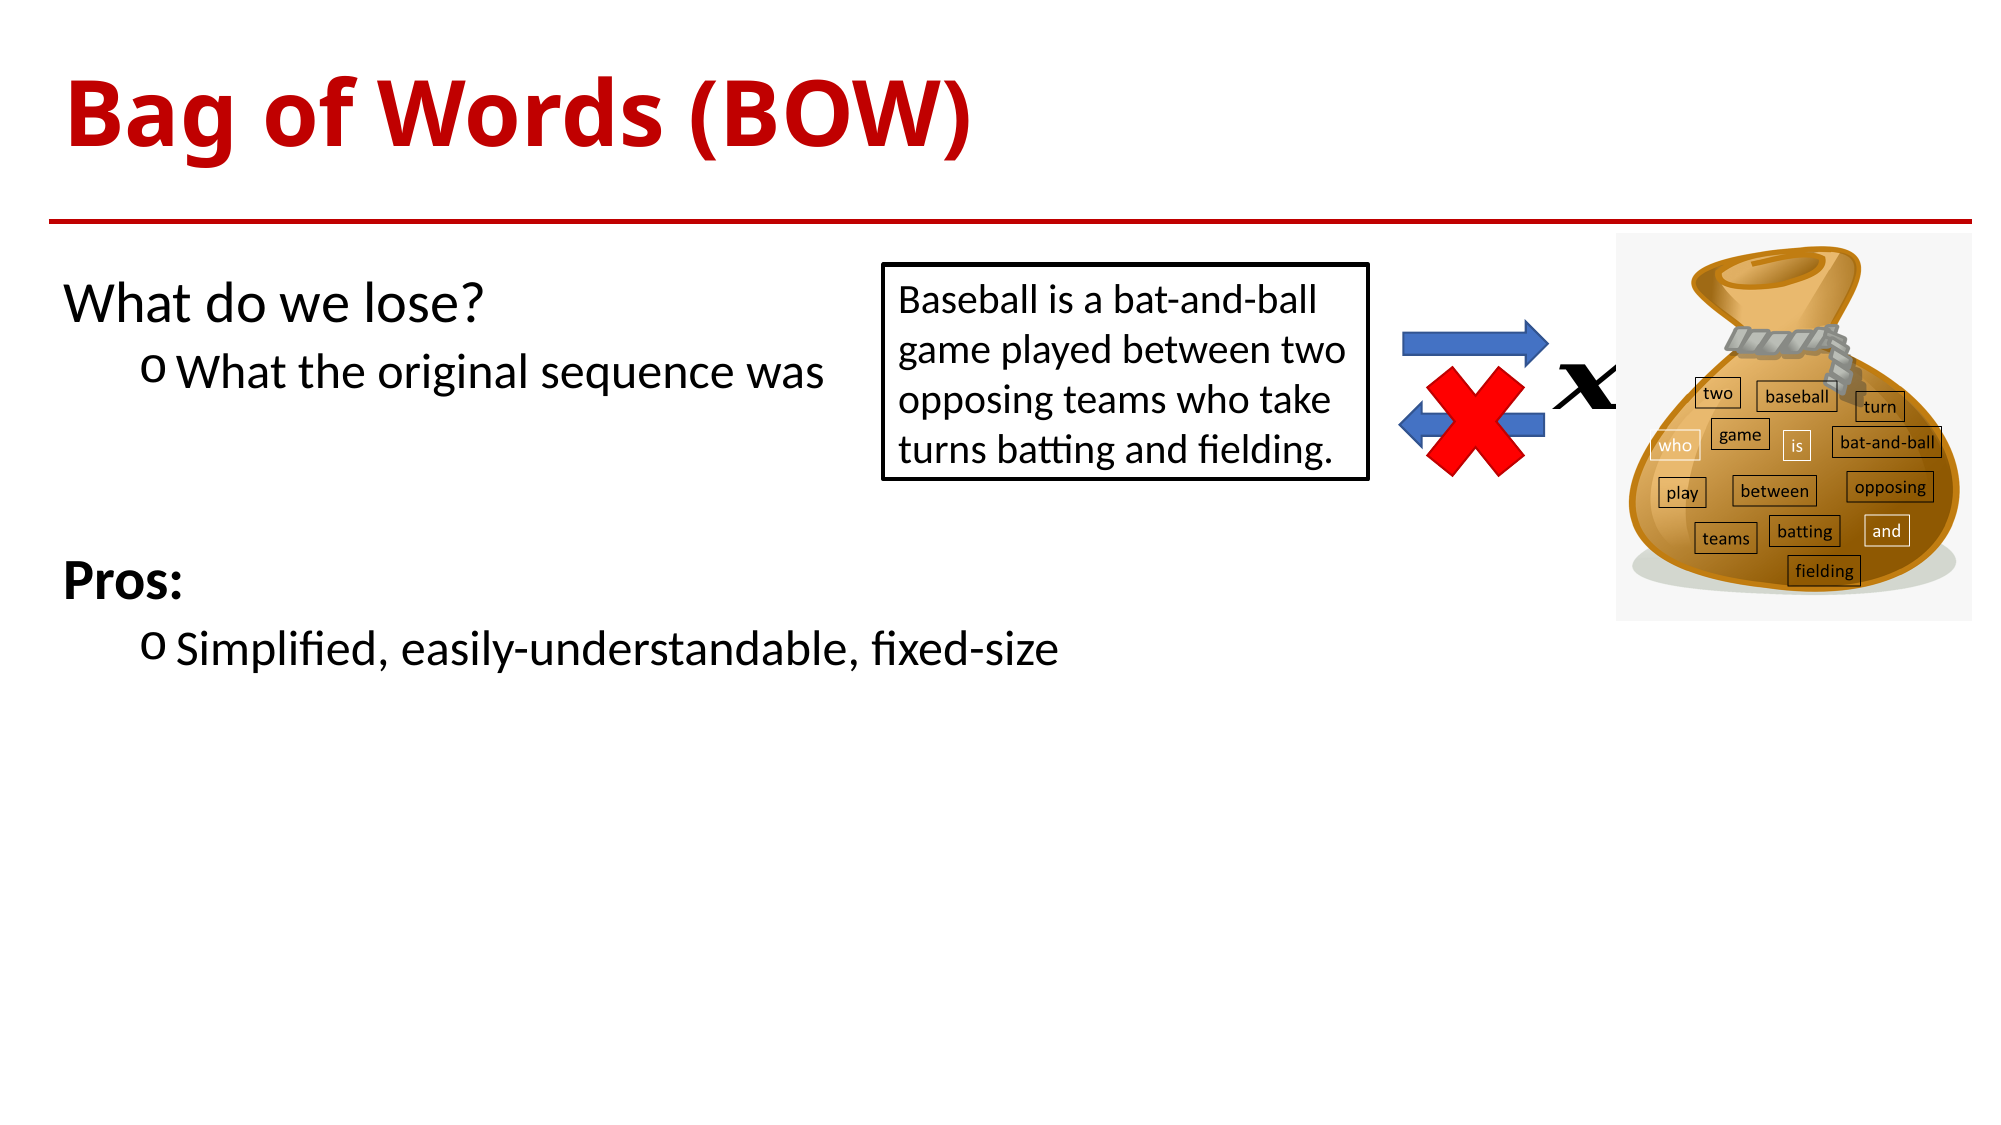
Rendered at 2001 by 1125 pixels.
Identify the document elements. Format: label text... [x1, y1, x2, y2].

list What do we lose? What the original sequence was Pros: Simplified, easily-understandable, fixed-size [48, 264, 1987, 1106]
text_box [1402, 319, 1550, 369]
title Bag of Words (BOW) [48, 41, 1972, 192]
text_box [1499, 412, 1546, 437]
picture [1616, 233, 1972, 621]
text_box [1398, 400, 1453, 450]
text_box [1425, 365, 1526, 478]
text_box Baseball is a bat-and-ball game played between two opposing teams who take turns batting and fielding. [883, 264, 1369, 480]
